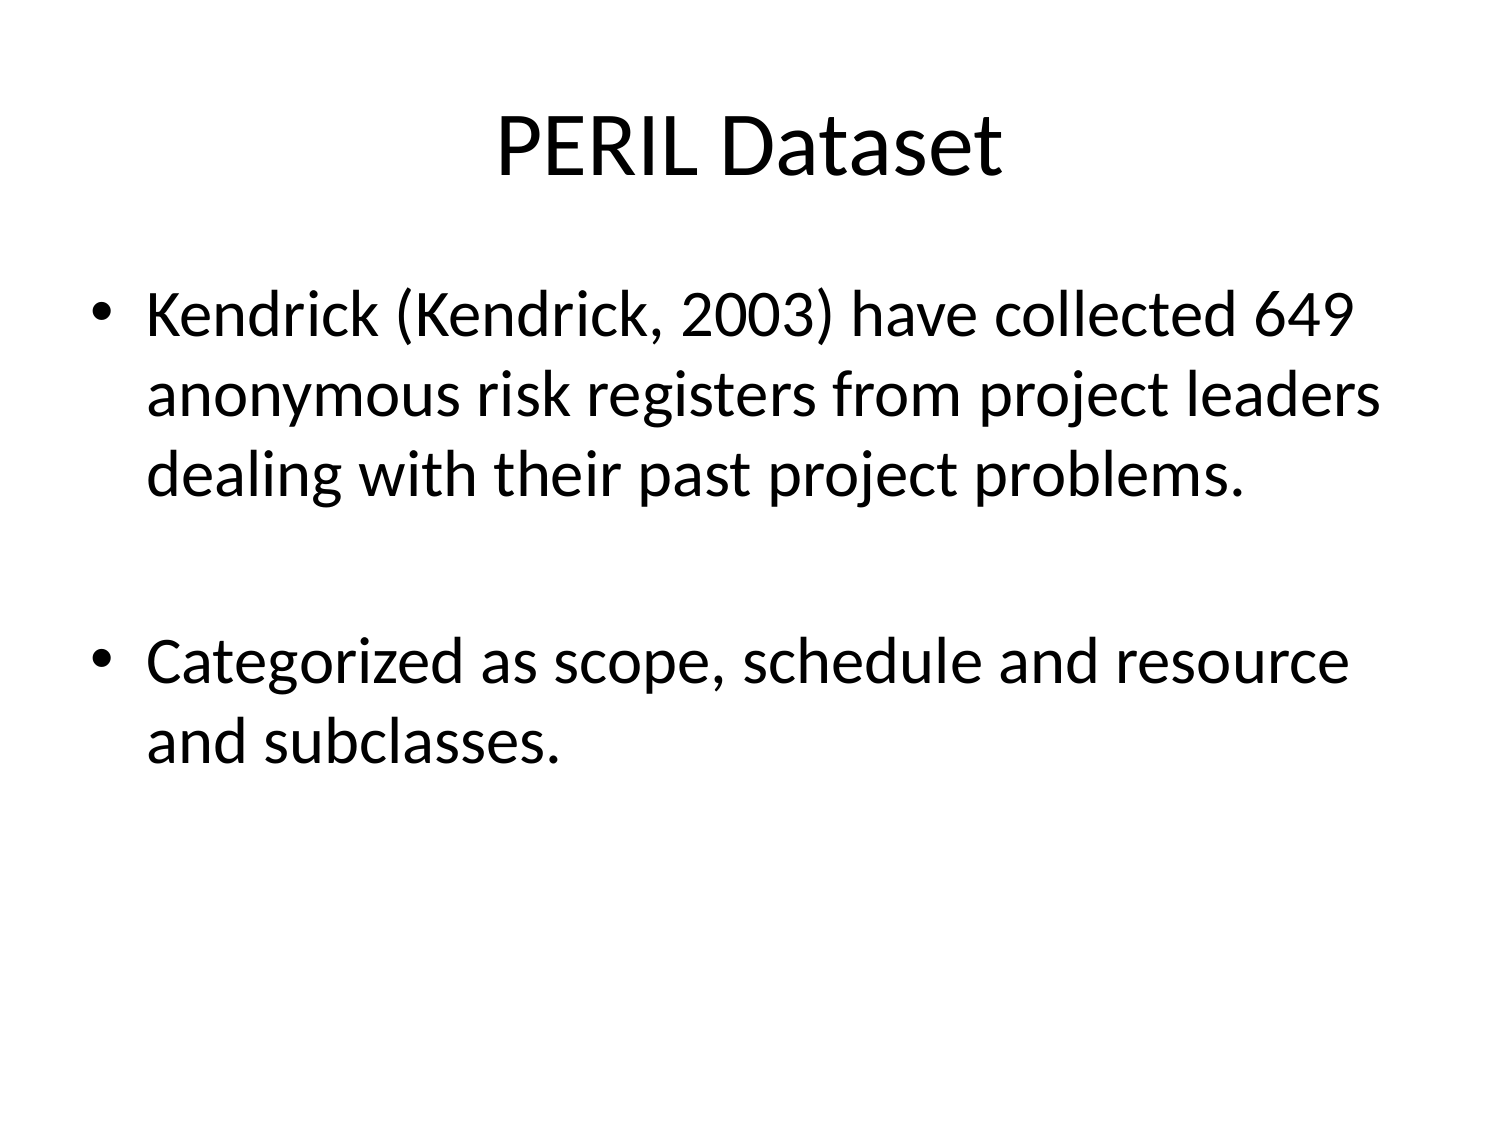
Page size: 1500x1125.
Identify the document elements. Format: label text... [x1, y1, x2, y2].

list Kendrick (Kendrick, 2003) have collected 649 anonymous risk registers from project leaders dealing with their past project problems. Categorized as scope, schedule and resource and subclasses. [75, 262, 1425, 1005]
title PERIL Dataset [75, 45, 1425, 233]
